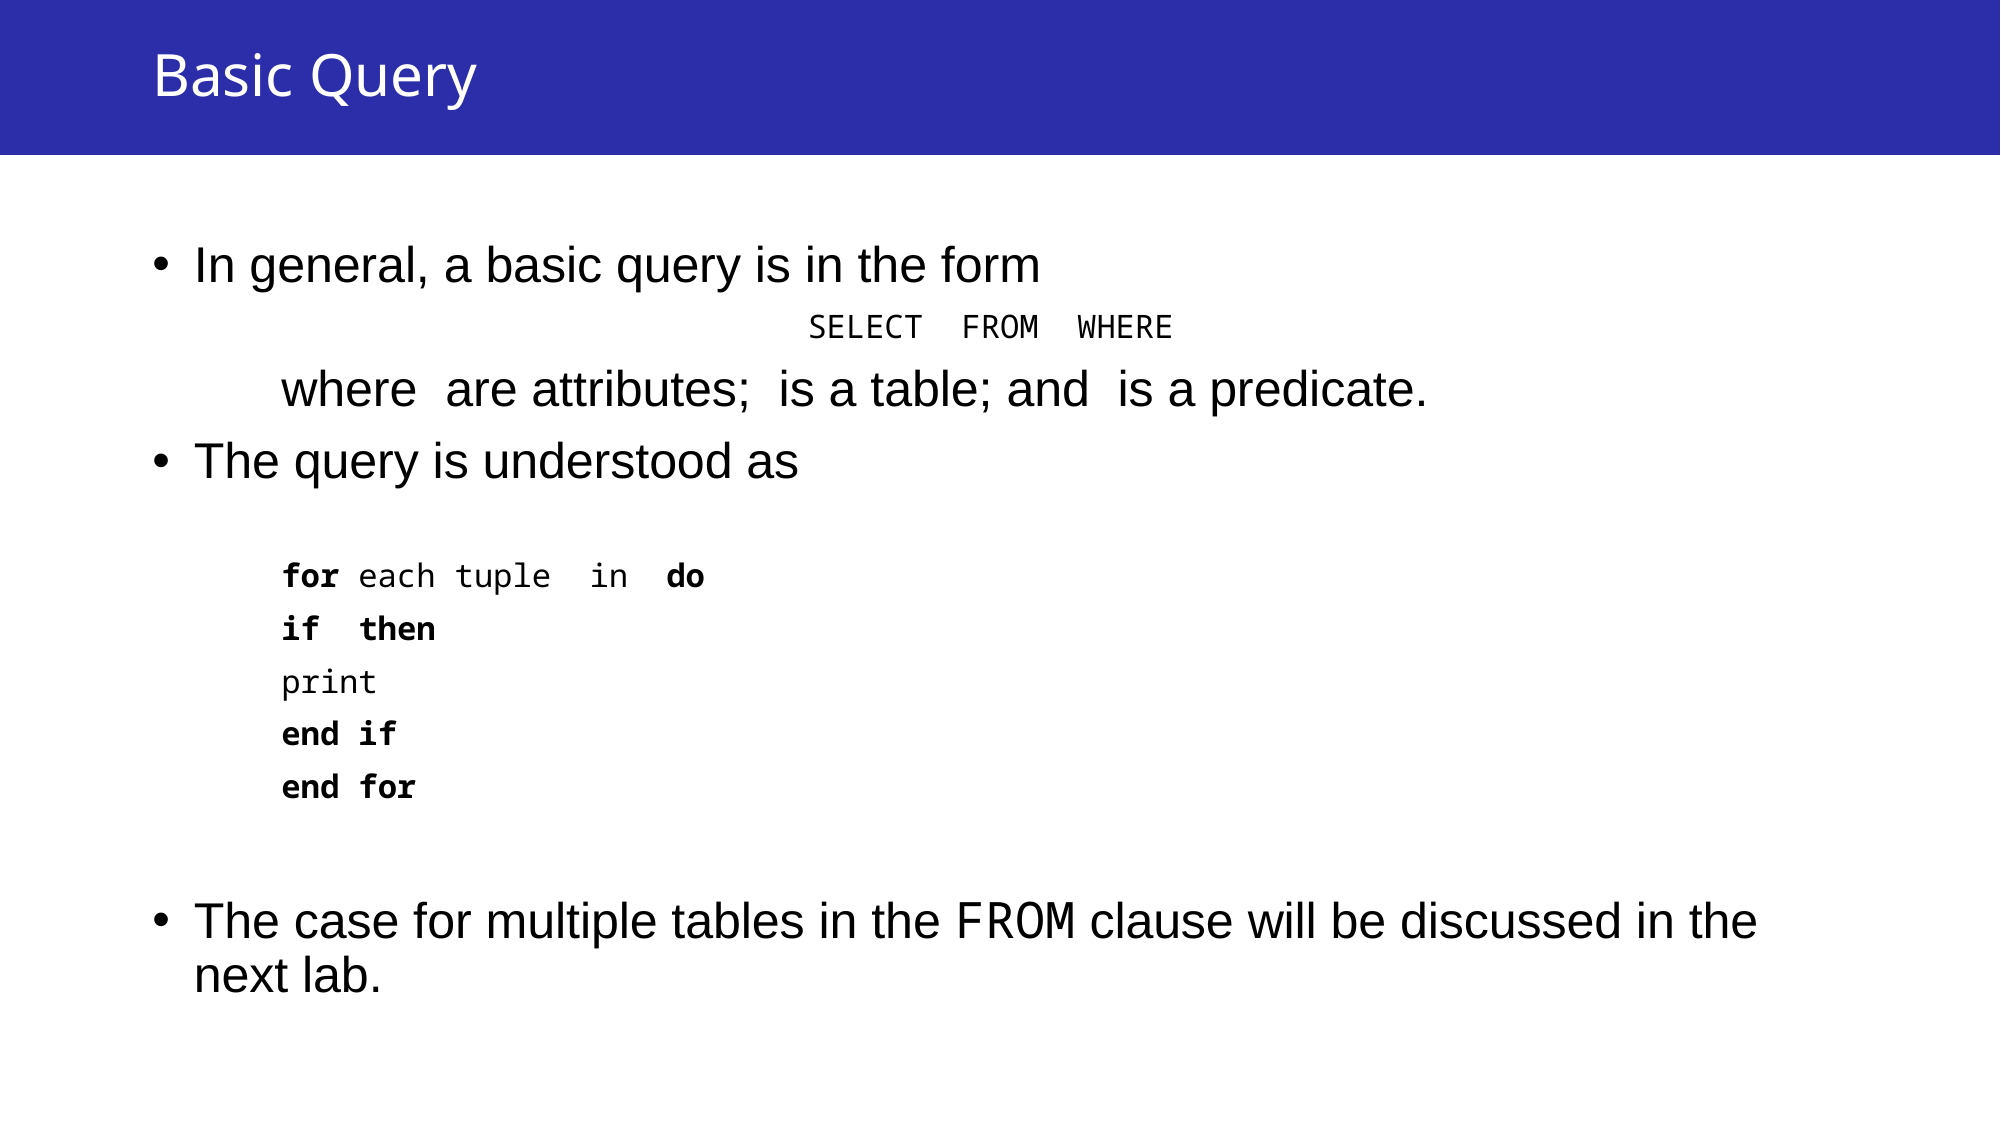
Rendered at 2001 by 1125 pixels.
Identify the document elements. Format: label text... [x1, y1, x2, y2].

title Basic Query [137, 7, 1863, 147]
